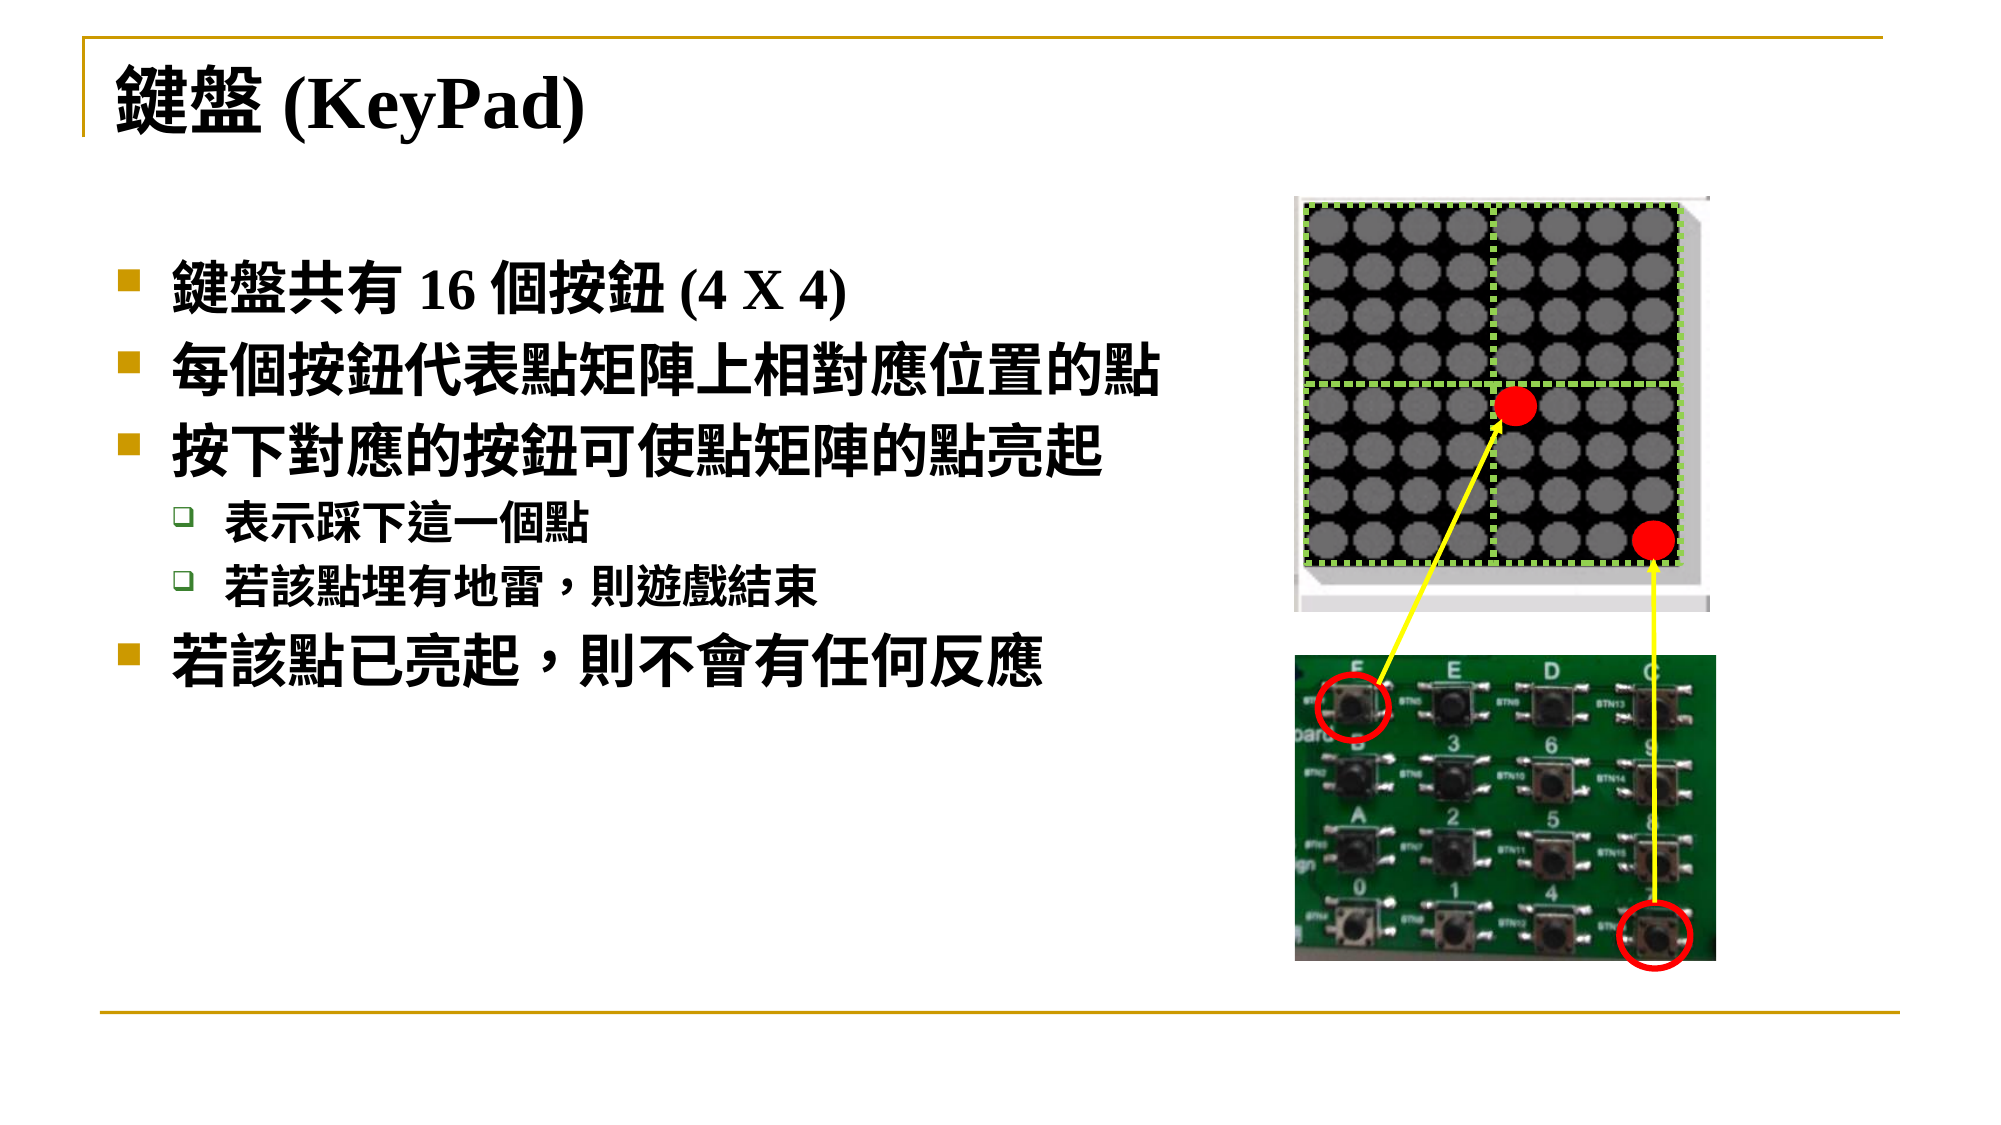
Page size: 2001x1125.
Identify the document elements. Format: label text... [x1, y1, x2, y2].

picture [1294, 655, 1717, 962]
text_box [1294, 196, 1710, 612]
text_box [1378, 418, 1503, 685]
title 鍵盤(KeyPad) [99, 45, 1961, 243]
list 鍵盤共有16個按鈕(4 X 4) 每個按鈕代表點矩陣上相對應位置的點 按下對應的按鈕可使點矩陣的點亮起 表示踩下這一個點 若該點埋有地雷，則遊戲結束 若該點已亮起，則不會有任何反應 [99, 243, 1961, 993]
